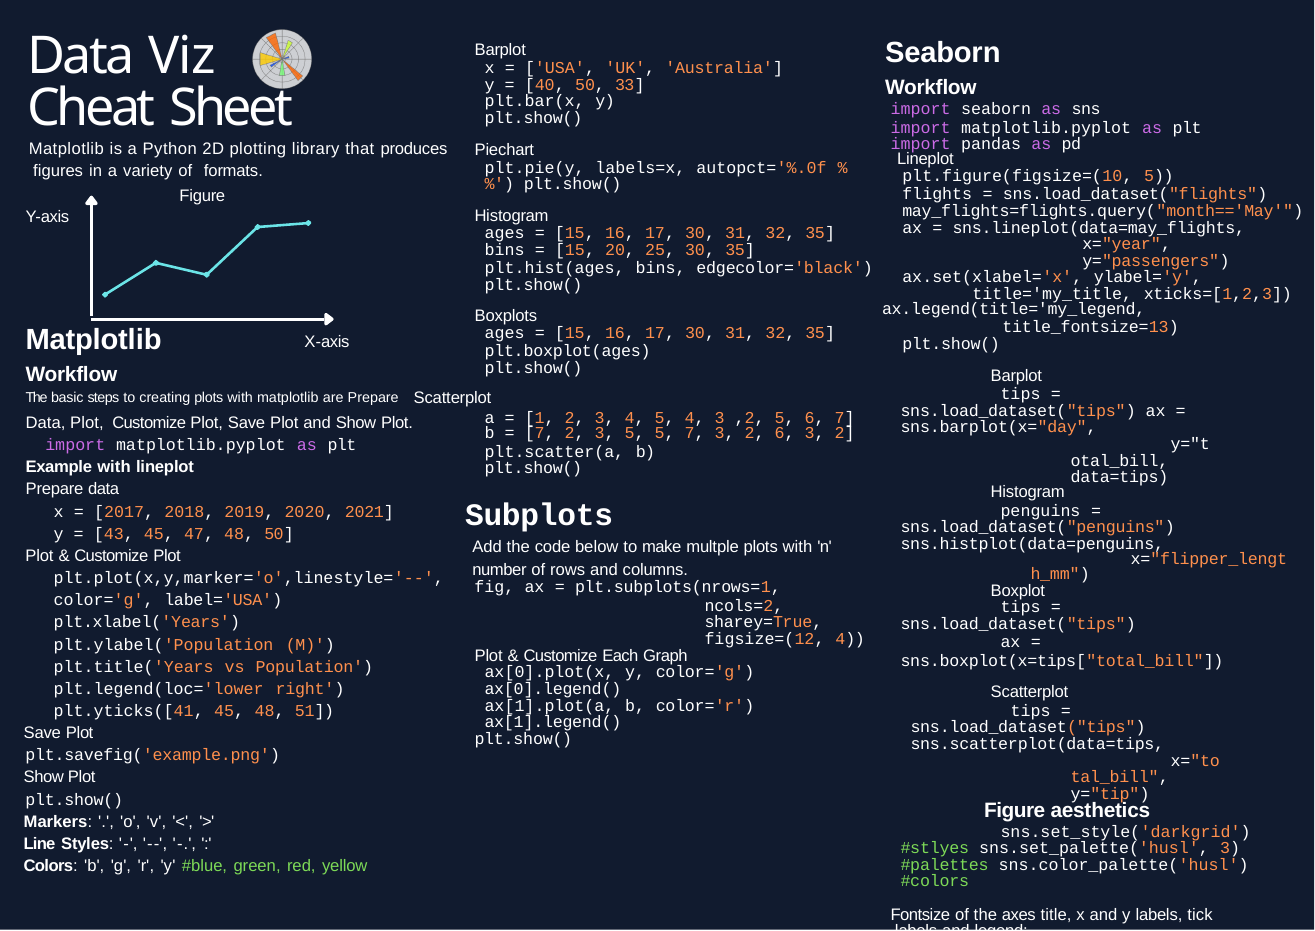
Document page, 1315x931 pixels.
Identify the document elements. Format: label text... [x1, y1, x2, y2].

text_box Barplot x = ['USA', 'UK', 'Australia'] y = [40, 50, 33] plt.bar(x, y) plt.show() Piechart plt.pie(y, labels=x, autopct='%.0f %%') plt.show() Histogram ages = [15, 16, 17, 30, 31, 32, 35] bins = [15, 20, 25, 30, 35] plt.hist(ages, bins, edgecolor='black') plt.show() Boxplots ages = [15, 16, 17, 30, 31, 32, 35] plt.boxplot(ages) plt.show() [472, 38, 877, 377]
text_box The basic steps to creating plots with matplotlib are Prepare Scatterplot a = [1, 2, 3, 4, 5, 4, 3 ,2, 5, 6, 7] [23, 388, 857, 427]
title Data Viz Cheat Sheet [25, 19, 343, 188]
text_box b = [7, 2, 3, 5, 5, 7, 3, 2, 6, 3, 2] plt.scatter(a, b) plt.show() Subplots Add the code below to make multple plots with 'n' number of rows and columns. fig, ax = plt.subplots(nrows=1, ncols=2, sharey=True, figsize=(12, 4)) Plot & Customize Each Graph ax[0].plot(x, y, color='g') ax[0].legend() ax[1].plot(a, b, color='r') ax[1].legend() plt.show() [462, 421, 867, 748]
text_box Y-axis [23, 203, 74, 226]
text_box Matplotlib is a Python 2D plotting library that produces figures in a variety of formats. Figure [26, 133, 457, 205]
text_box X-axis [302, 328, 353, 351]
text_box Seaborn Workflow import seaborn as sns import matplotlib.pyplot as plt import pandas as pd Lineplot plt.figure(figsize=(10, 5)) flights = sns.load_dataset("flights") may_flights=flights.query("month=='May'") ax = sns.lineplot(data=may_flights, x="year", y="passengers") ax.set(xlabel='x', ylabel='y', title='my_title, xticks=[1,2,3]) ax.legend(title='my_legend, title_fontsize=13) plt.show() Barplot tips = sns.load_dataset("tips") ax = sns.barplot(x="day", y="total_bill, data=tips) Histogram penguins = sns.load_dataset("penguins") sns.histplot(data=penguins, x="flipper_length_mm") Boxplot tips = sns.load_dataset("tips") ax = sns.boxplot(x=tips["total_bill"]) Scatterplot tips = sns.load_dataset("tips") sns.scatterplot(data=tips, x="total_bill", y="tip") Figure aesthetics sns.set_style('darkgrid') #stlyes sns.set_palette('husl', 3) #palettes sns.color_palette('husl') #colors Fontsize of the axes title, x and y labels, tick labels and legend: plt.rc('axes', titlesize=18) plt.rc('axes', labelsize=14) plt.rc('xtick', labelsize=13) plt.rc('ytick', labelsize=13) plt.rc('legend', fontsize=13) plt.rc('font', size=13) [882, 23, 1315, 931]
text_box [84, 195, 334, 326]
text_box Data, Plot, Customize Plot, Save Plot and Show Plot. import matplotlib.pyplot as plt Example with lineplot Prepare data x = [2017, 2018, 2019, 2020, 2021] y = [43, 45, 47, 48, 50] Plot & Customize Plot plt.plot(x,y,marker='o',linestyle='--', color='g', label='USA') plt.xlabel('Years') plt.ylabel('Population (M)') plt.title('Years vs Population') plt.legend(loc='lower right') plt.yticks([41, 45, 48, 51]) Save Plot plt.savefig('example.png') Show Plot plt.show() Markers: '.', 'o', 'v', '<', '>' Line Styles: '-', '--', '-.', ':' Colors: 'b', 'g', 'r', 'y' #blue, green, red, yellow [23, 427, 447, 876]
picture [251, 28, 312, 89]
text_box Matplotlib Workflow [23, 310, 165, 386]
